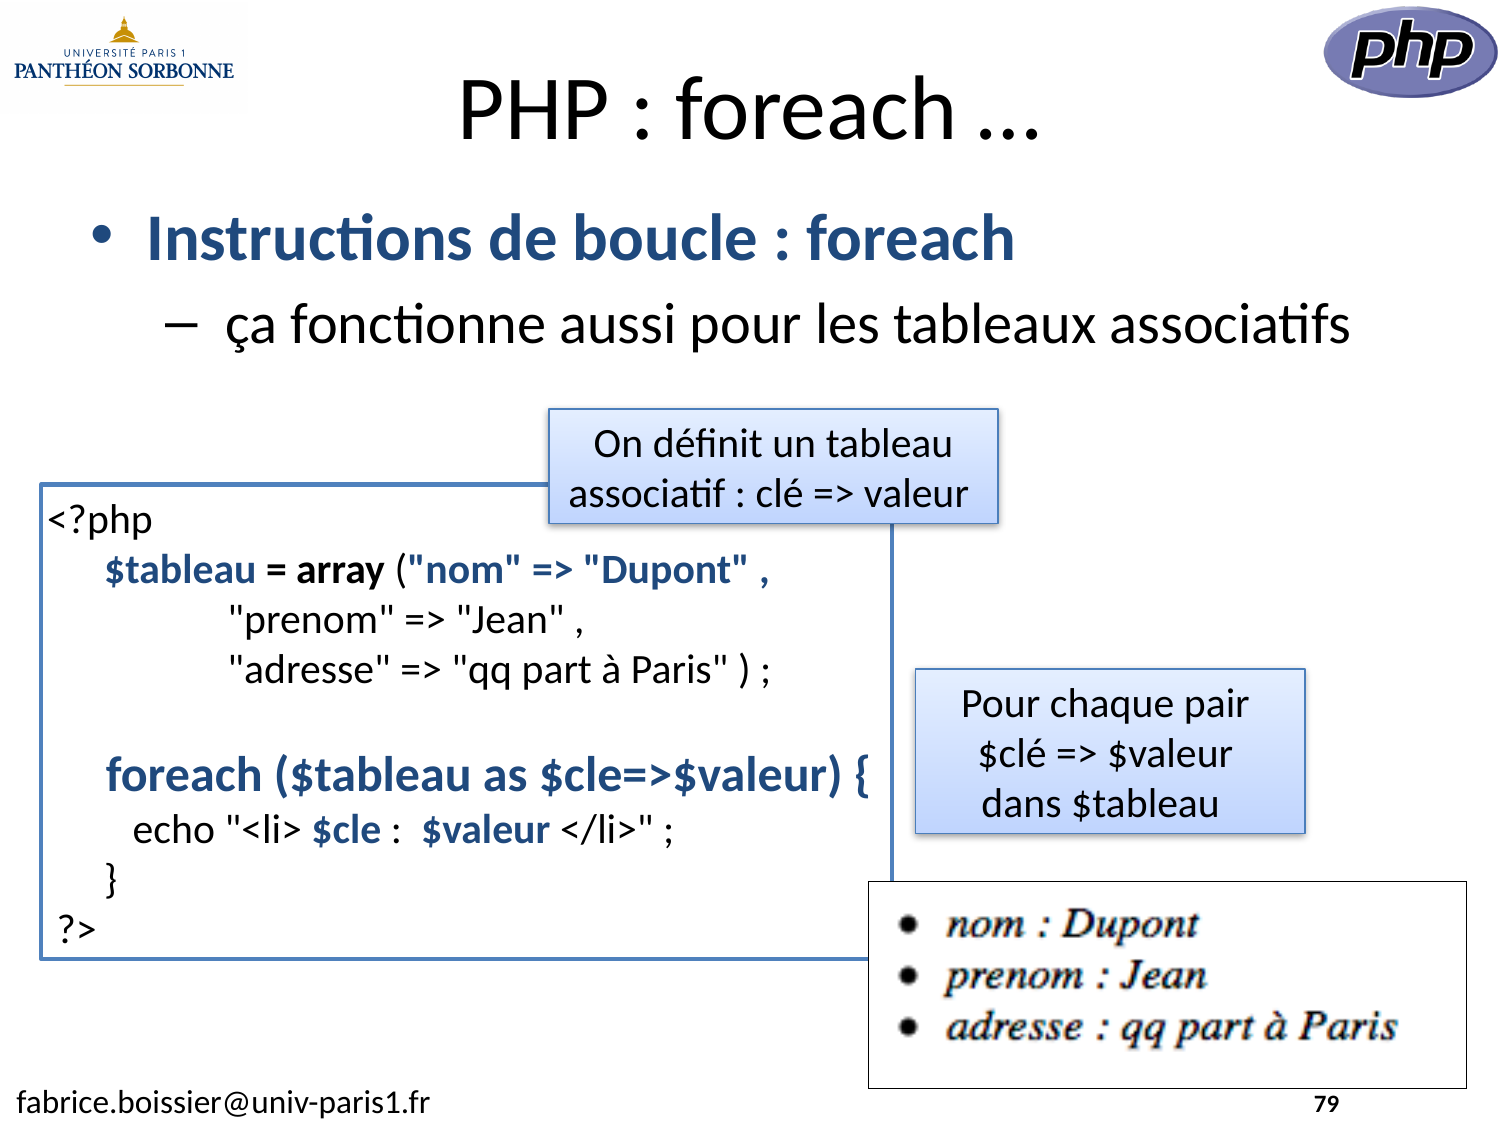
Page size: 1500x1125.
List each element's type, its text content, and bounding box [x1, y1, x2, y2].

text_box Pour chaque pair $clé => $valeur dans $tableau [915, 668, 1306, 834]
picture [1321, 0, 1500, 119]
picture [867, 881, 1467, 1089]
text_box On définit un tableau associatif : clé => valeur [548, 408, 999, 524]
title PHP : foreach … [75, 8, 1425, 186]
list Instructions de boucle : foreach ça fonctionne aussi pour les tableaux associatifs [75, 186, 1425, 879]
picture [0, 2, 248, 114]
text_box <?php $tableau = array ("nom" => "Dupont" , "prenom" => "Jean" , "adresse" => "qq part à Paris" ) ; foreach ($tableau as $cle=>$valeur) { echo "<li> $cle : $valeur </li>" ; } ?> [39, 482, 894, 961]
slide_number 79 [1151, 1072, 1500, 1125]
